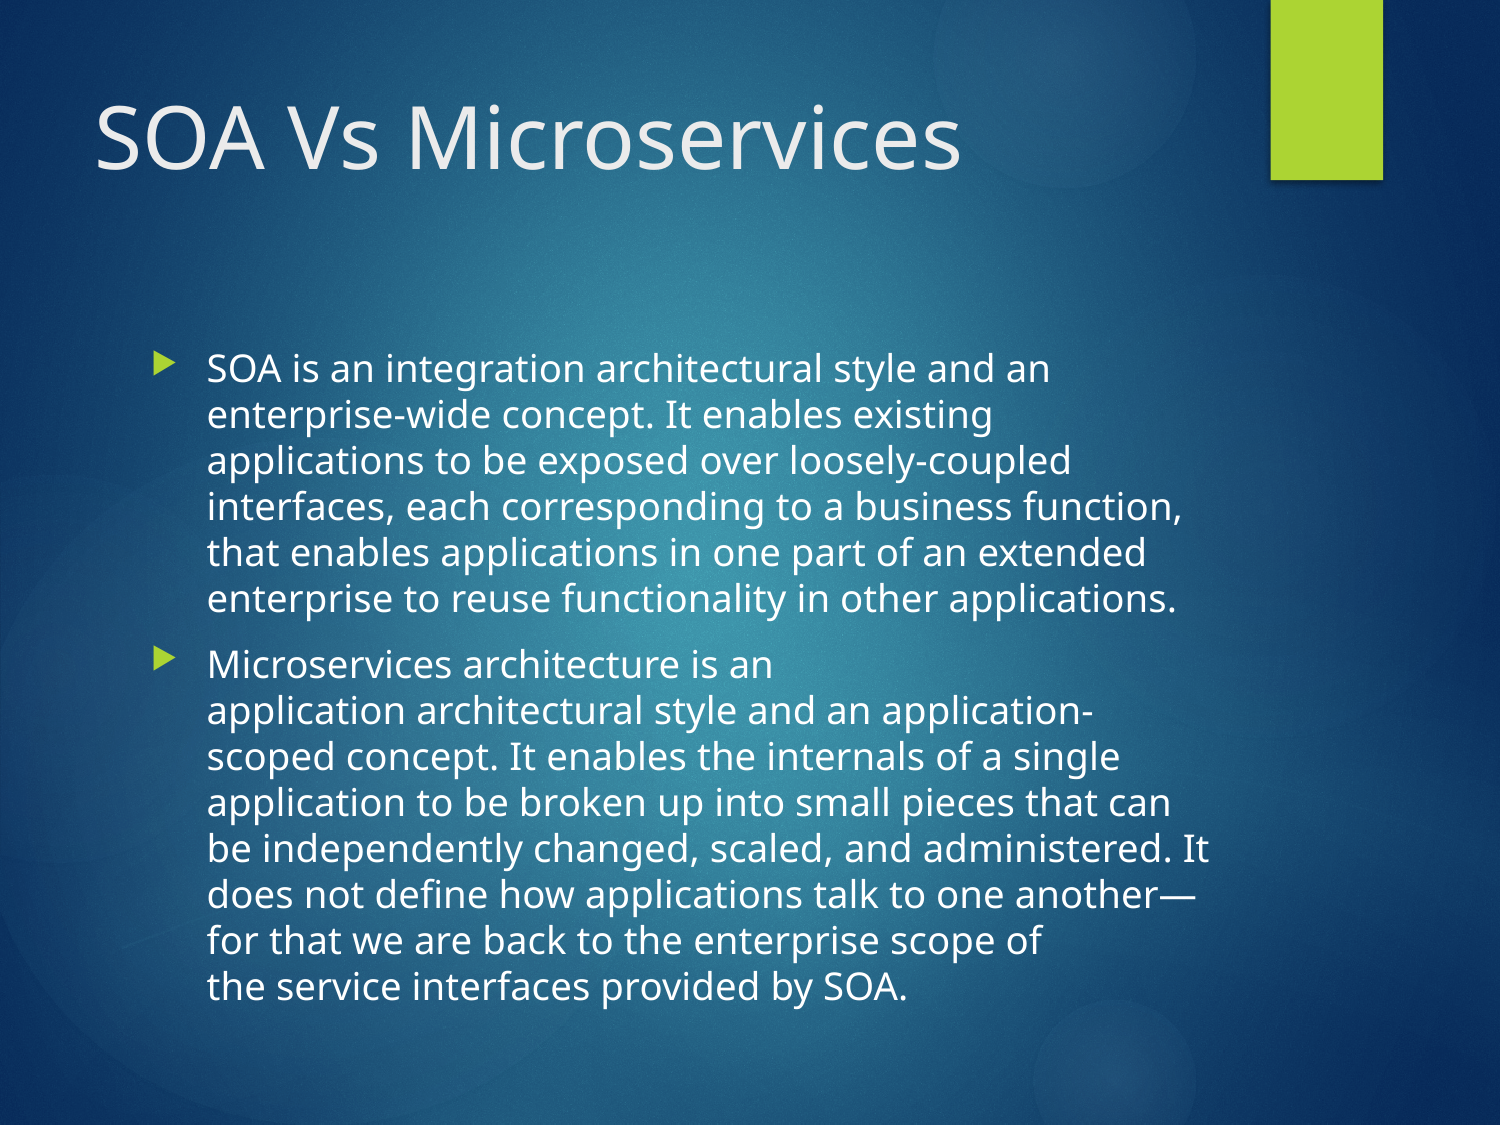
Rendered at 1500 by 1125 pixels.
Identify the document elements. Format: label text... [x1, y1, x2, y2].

title SOA Vs Microservices [79, 74, 1237, 304]
list SOA is an integration architectural style and an enterprise-wide concept. It enables existing applications to be exposed over loosely-coupled interfaces, each corresponding to a business function, that enables applications in one part of an extended enterprise to reuse functionality in other applications. Microservices architecture is an application architectural style and an application-scoped concept. It enables the internals of a single application to be broken up into small pieces that can be independently changed, scaled, and administered. It does not define how applications talk to one another—for that we are back to the enterprise scope of the service interfaces provided by SOA. [135, 336, 1237, 1025]
